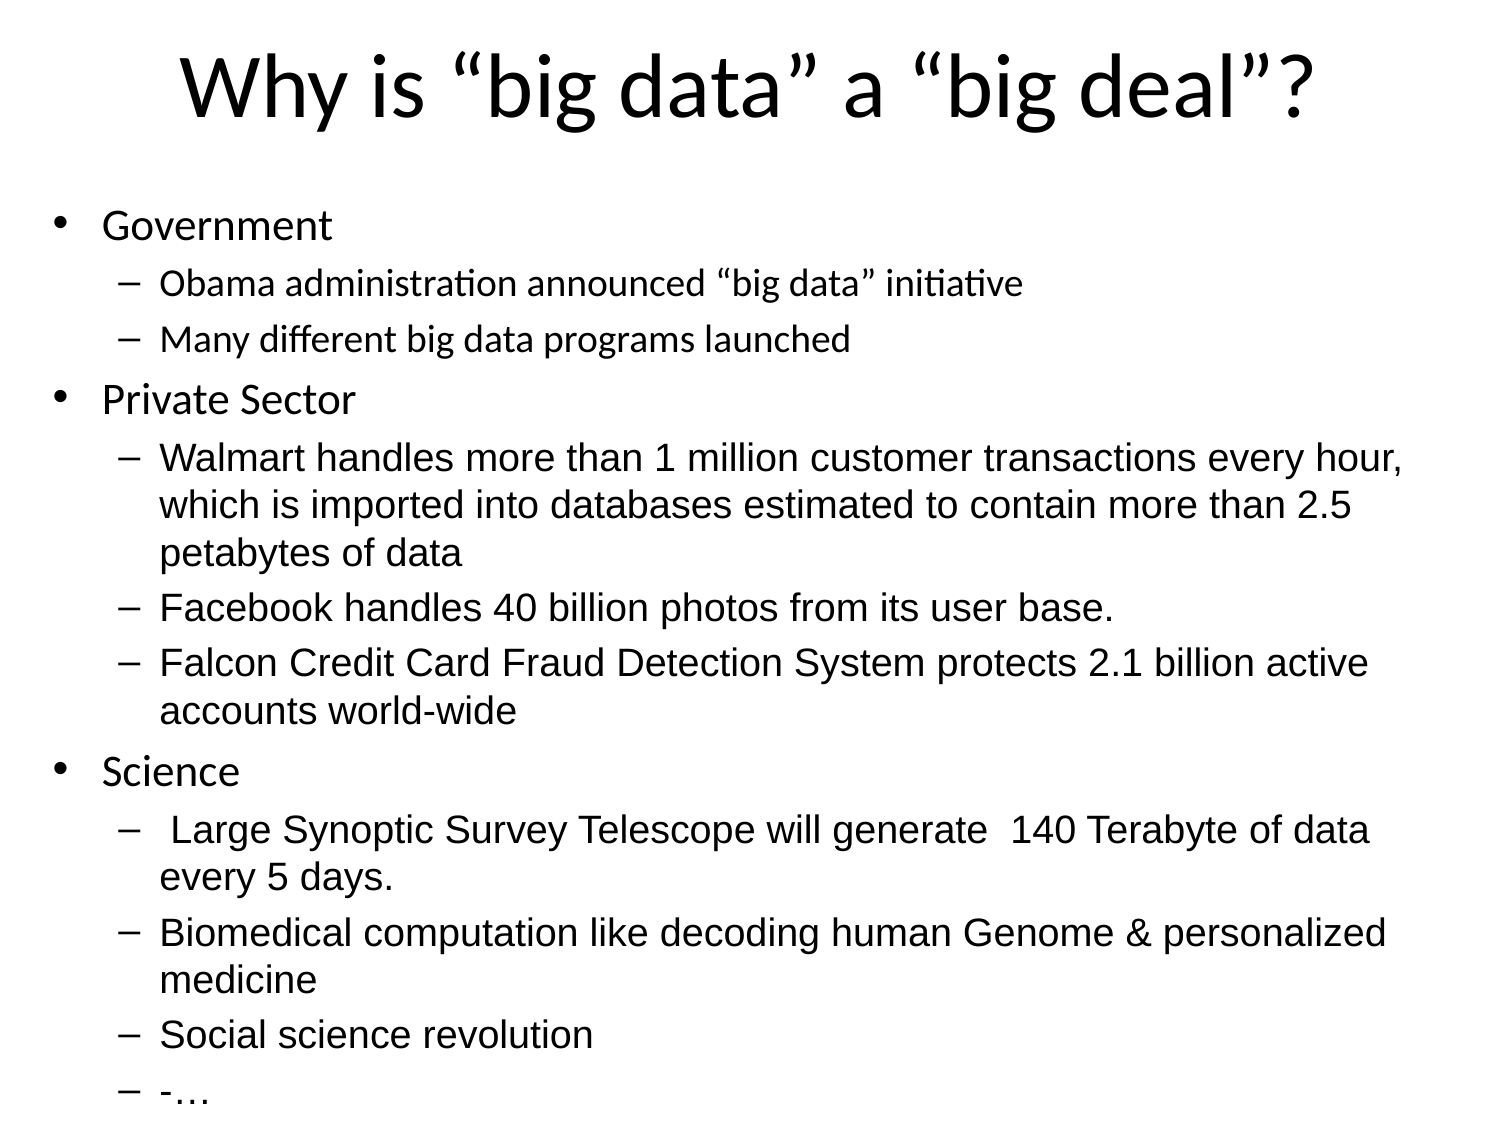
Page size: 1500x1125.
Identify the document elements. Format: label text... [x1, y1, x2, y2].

list Government Obama administration announced “big data” initiative Many different big data programs launched Private Sector Walmart handles more than 1 million customer transactions every hour, which is imported into databases estimated to contain more than 2.5 petabytes of data Facebook handles 40 billion photos from its user base. Falcon Credit Card Fraud Detection System protects 2.1 billion active accounts world-wide Science Large Synoptic Survey Telescope will generate 140 Terabyte of data every 5 days. Biomedical computation like decoding human Genome & personalized medicine Social science revolution -… [37, 187, 1475, 1125]
title Why is “big data” a “big deal”? [0, 0, 1500, 163]
